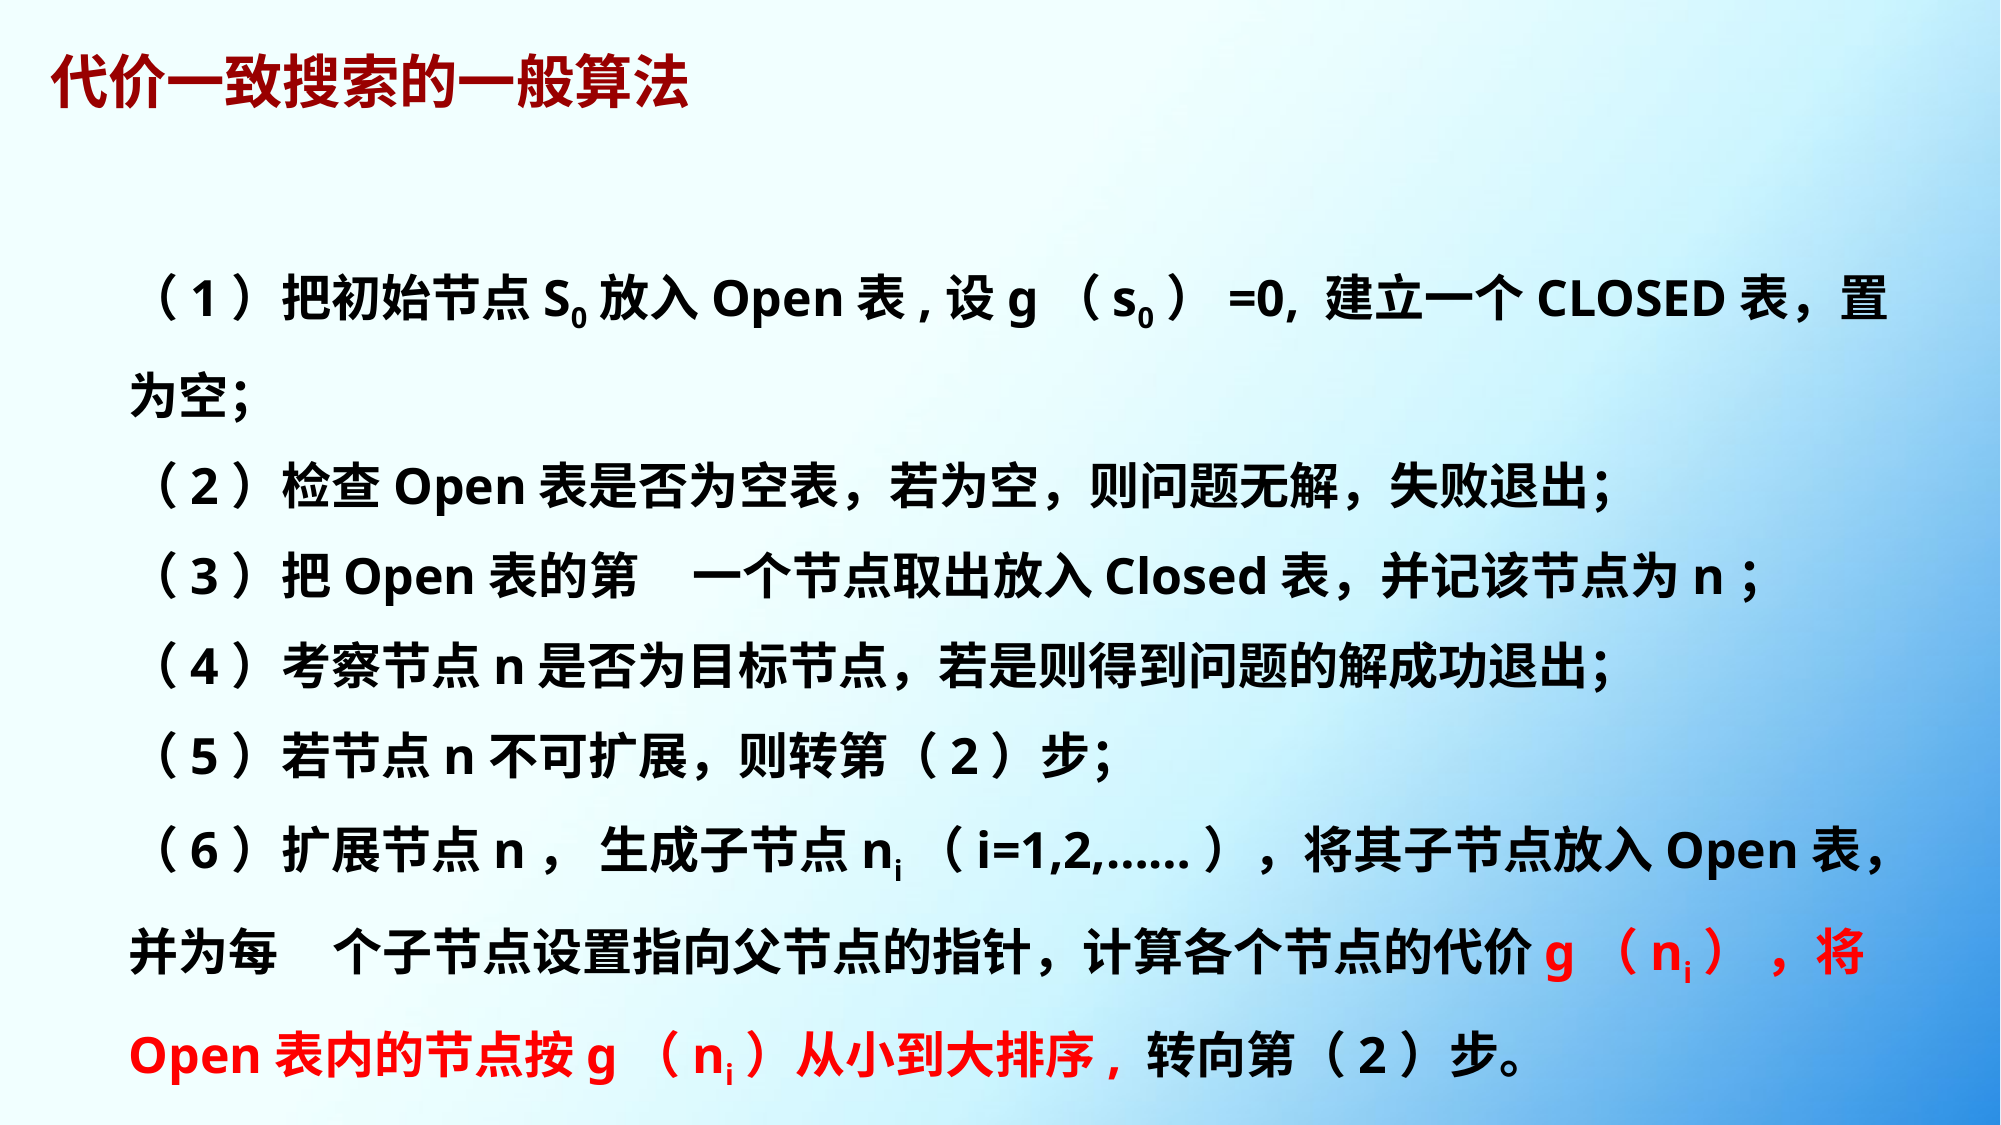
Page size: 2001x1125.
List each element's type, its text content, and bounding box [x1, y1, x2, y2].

text_box 代价一致搜索的一般算法 [35, 37, 706, 123]
text_box （1）把初始节点S0放入Open表,设g（s0）=0, 建立一个CLOSED表，置为空； （2）检查Open表是否为空表，若为空，则问题无解，失败退出； （3）把Open表的第一个节点取出放入Closed表，并记该节点为n； （4）考察节点n是否为目标节点，若是则得到问题的解成功退出； （5）若节点n不可扩展，则转第（2）步； （6）扩展节点n， 生成子节点ni（i=1,2,……），将其子节点放入Open表，并为每个子节点设置指向父节点的指针，计算各个节点的代价g（ni） ，将Open表内的节点按g（ni）从小到大排序, 转向第（2）步。 [113, 224, 1943, 1099]
picture [0, 0, 2001, 1125]
